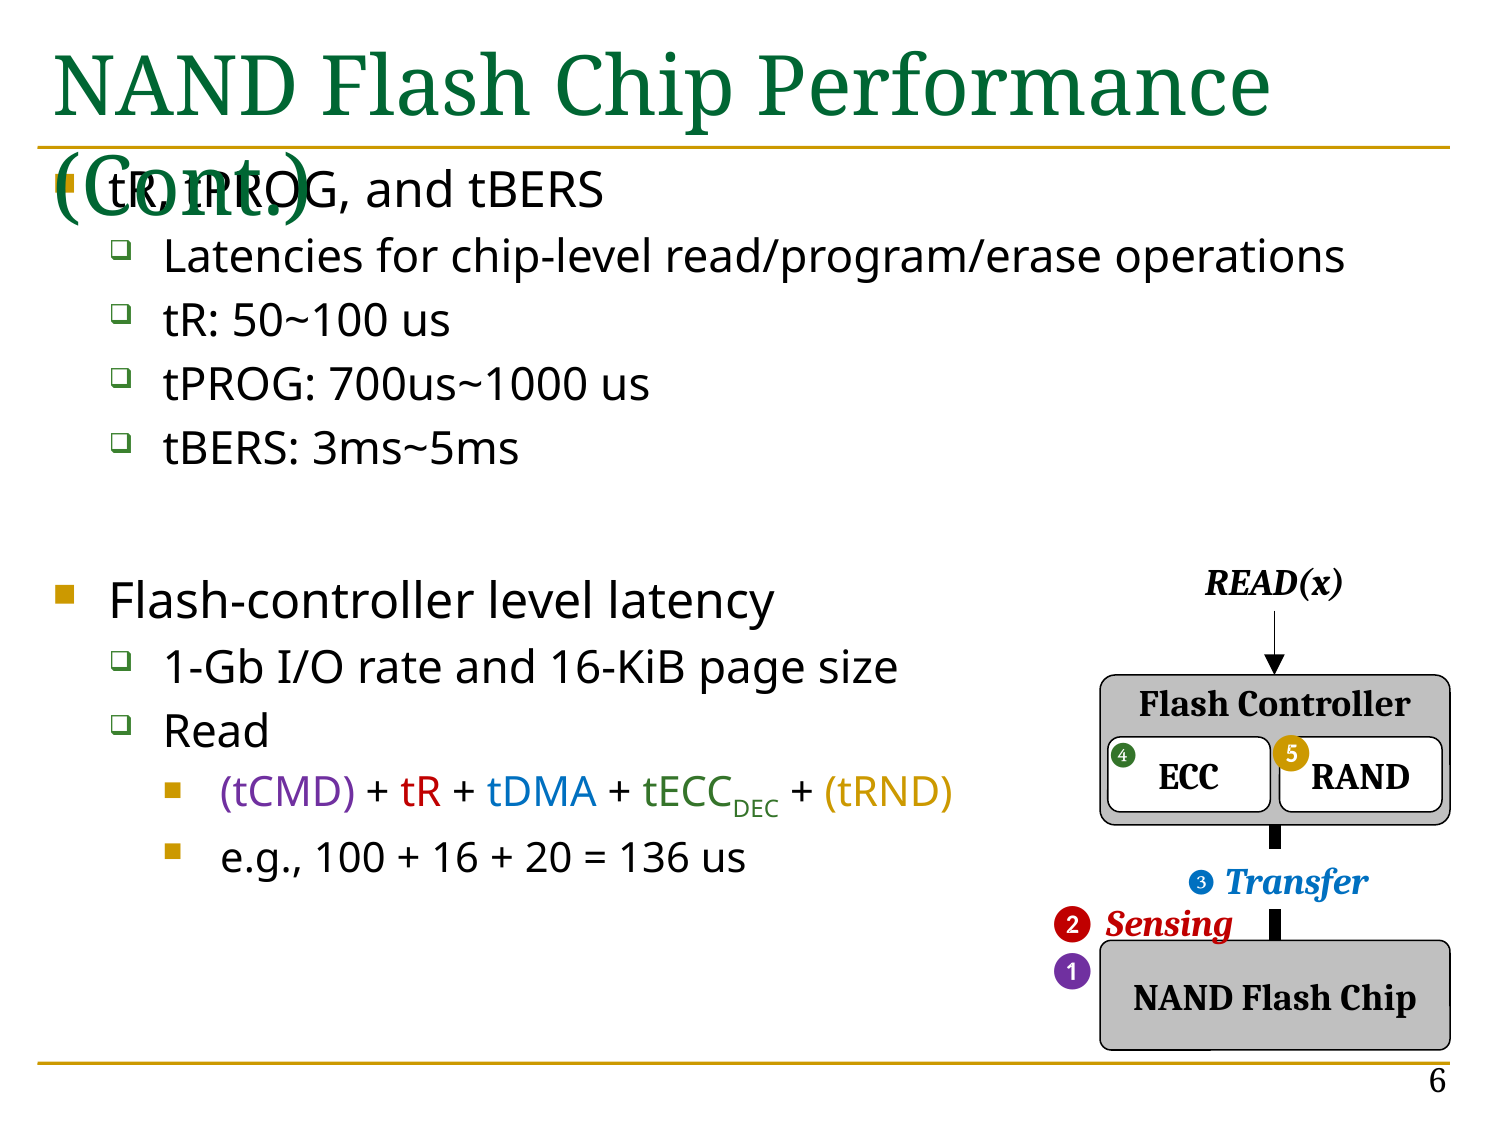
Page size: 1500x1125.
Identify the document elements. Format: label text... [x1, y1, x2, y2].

text_box ❶ [1032, 938, 1094, 999]
title NAND Flash Chip Performance (Cont.) [37, 24, 1450, 200]
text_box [1188, 549, 1362, 676]
text_box ❷ Sensing [1032, 891, 1094, 938]
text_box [1099, 674, 1451, 1051]
slide_number 6 [1111, 1036, 1462, 1112]
list tR, tPROG, and tBERS Latencies for chip-level read/program/erase operations tR: 50~100 us tPROG: 700us~1000 us tBERS: 3ms~5ms Flash-controller level latency 1-Gb I/O rate and 16-KiB page size Read (tCMD) + tR + tDMA + tECCDEC + (tRND) e.g., 100 + 16 + 20 = 136 us [37, 200, 1450, 1063]
